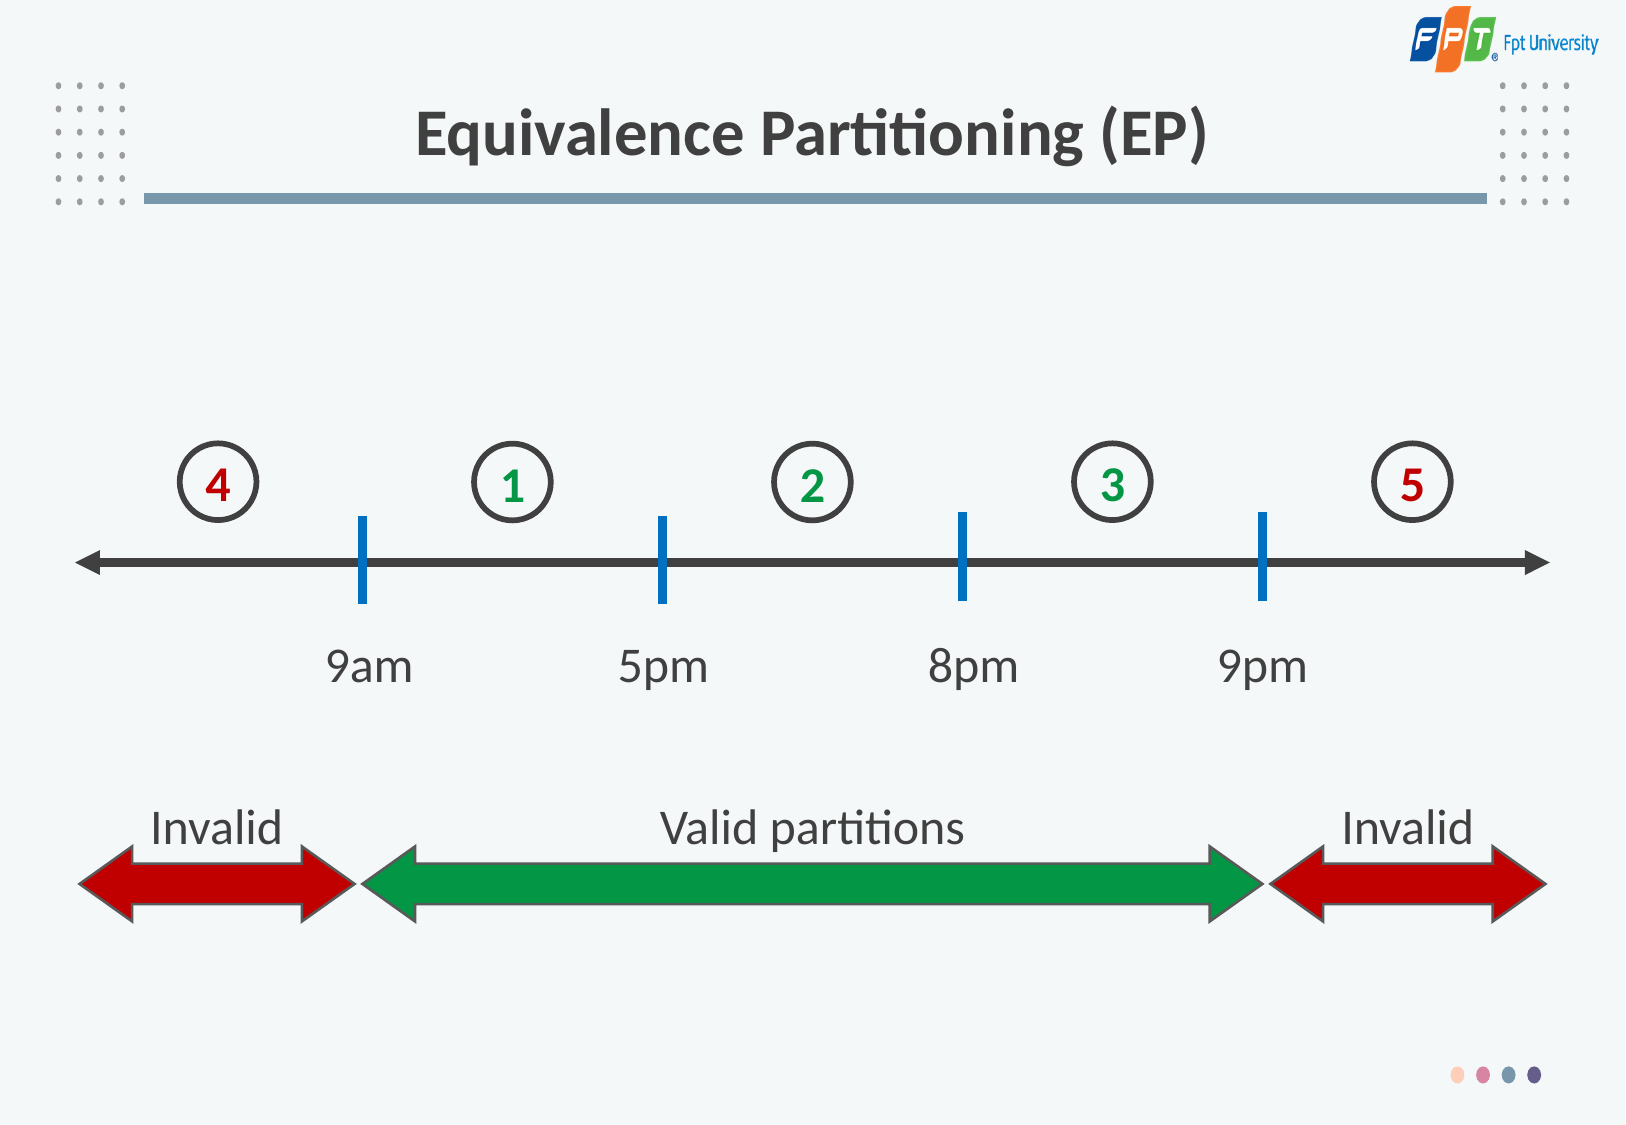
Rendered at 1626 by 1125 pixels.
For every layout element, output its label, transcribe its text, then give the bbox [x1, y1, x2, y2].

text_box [74, 443, 1550, 701]
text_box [362, 787, 1263, 922]
title Equivalence Partitioning (EP) [111, 60, 1514, 208]
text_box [1270, 787, 1546, 922]
picture [1383, 6, 1624, 88]
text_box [79, 787, 355, 922]
